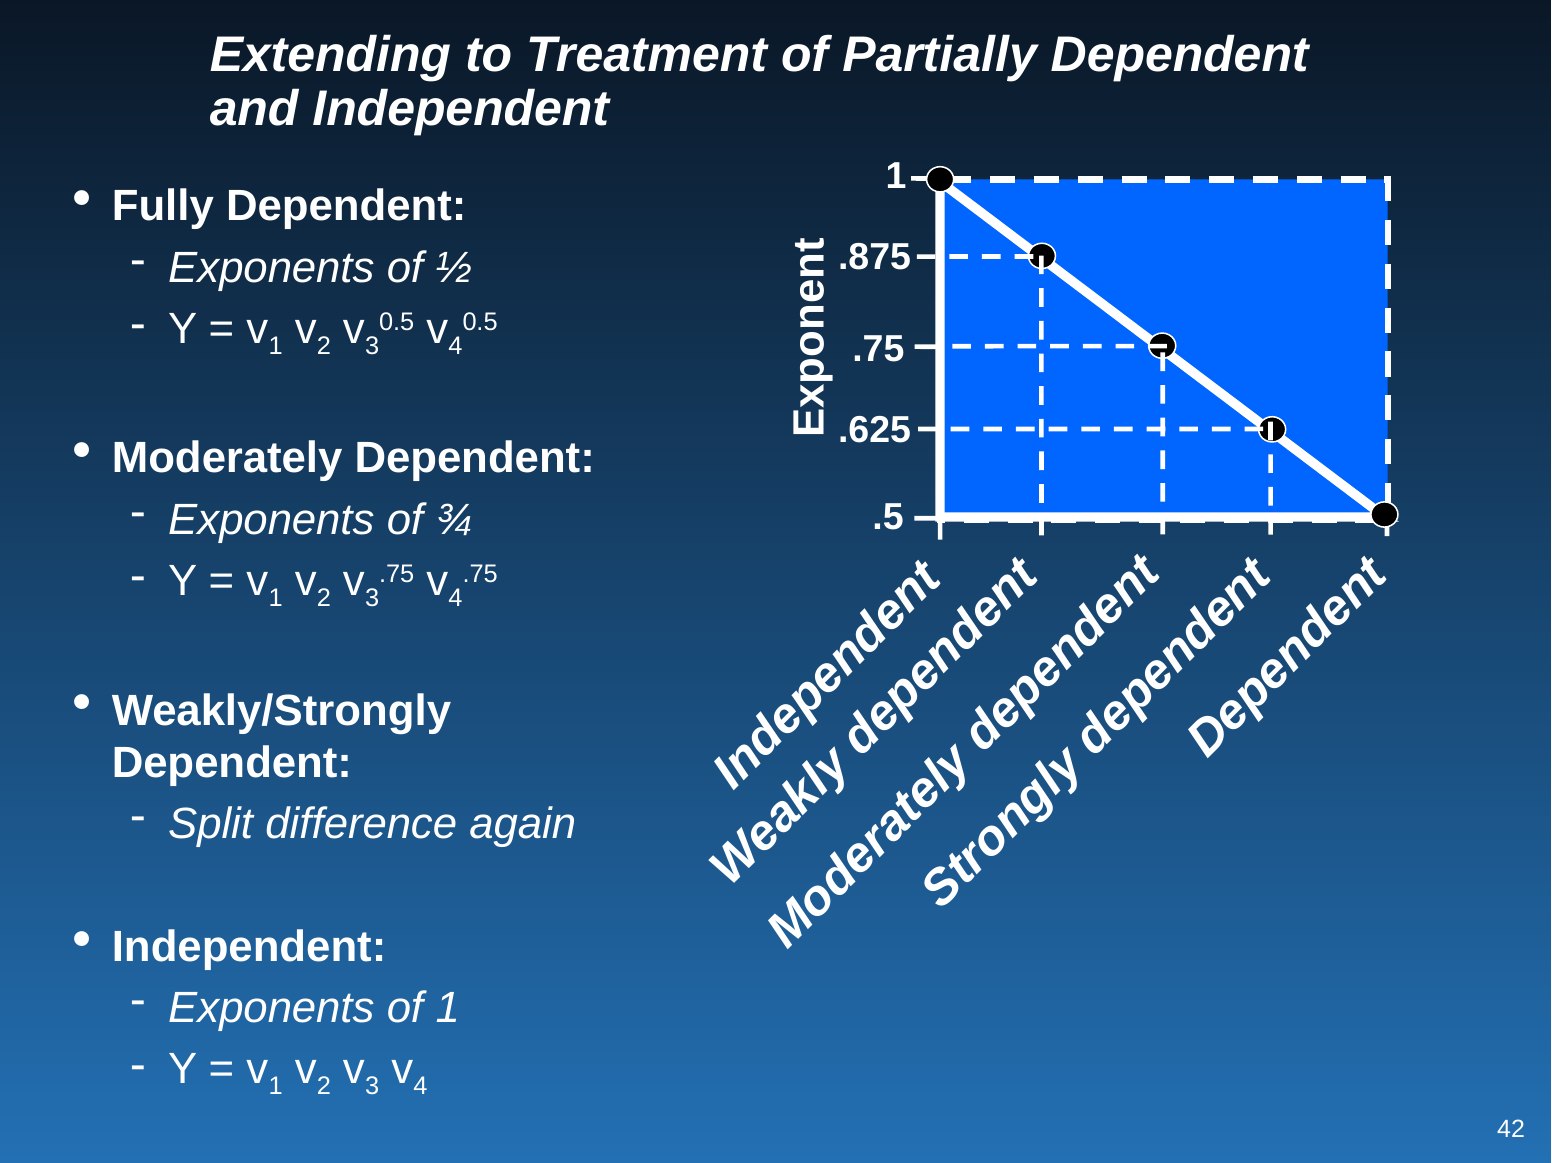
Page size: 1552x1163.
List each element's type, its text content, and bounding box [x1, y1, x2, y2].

text_box Strongly dependent [881, 527, 1297, 943]
text_box Moderately dependent [735, 524, 1185, 974]
text_box [940, 189, 1372, 517]
text_box Exponent [772, 187, 840, 453]
text_box .625 [823, 397, 938, 458]
list Fully Dependent: Exponents of ½ Y = v1 v2 v30.5 v40.5 Moderately Dependent: Exponents of ¾ Y = v1 v2 v3.75 v4.75 Weakly/Strongly Dependent: Split difference again Independent: Exponents of 1 Y = v1 v2 v3 v4 [59, 169, 671, 1124]
text_box .875 [840, 224, 938, 285]
text_box [1370, 501, 1398, 528]
title Extending to Treatment of Partially Dependent and Independent [194, 0, 1329, 163]
text_box [950, 179, 1388, 507]
text_box [1148, 333, 1176, 359]
text_box [926, 166, 954, 192]
text_box [1258, 416, 1286, 442]
text_box Independent [564, 530, 960, 933]
text_box 1 [870, 163, 927, 204]
text_box .75 [840, 316, 935, 377]
text_box [1028, 243, 1056, 269]
text_box .5 [857, 484, 935, 545]
text_box Weakly dependent [661, 527, 1063, 930]
text_box Dependent [1010, 526, 1413, 928]
